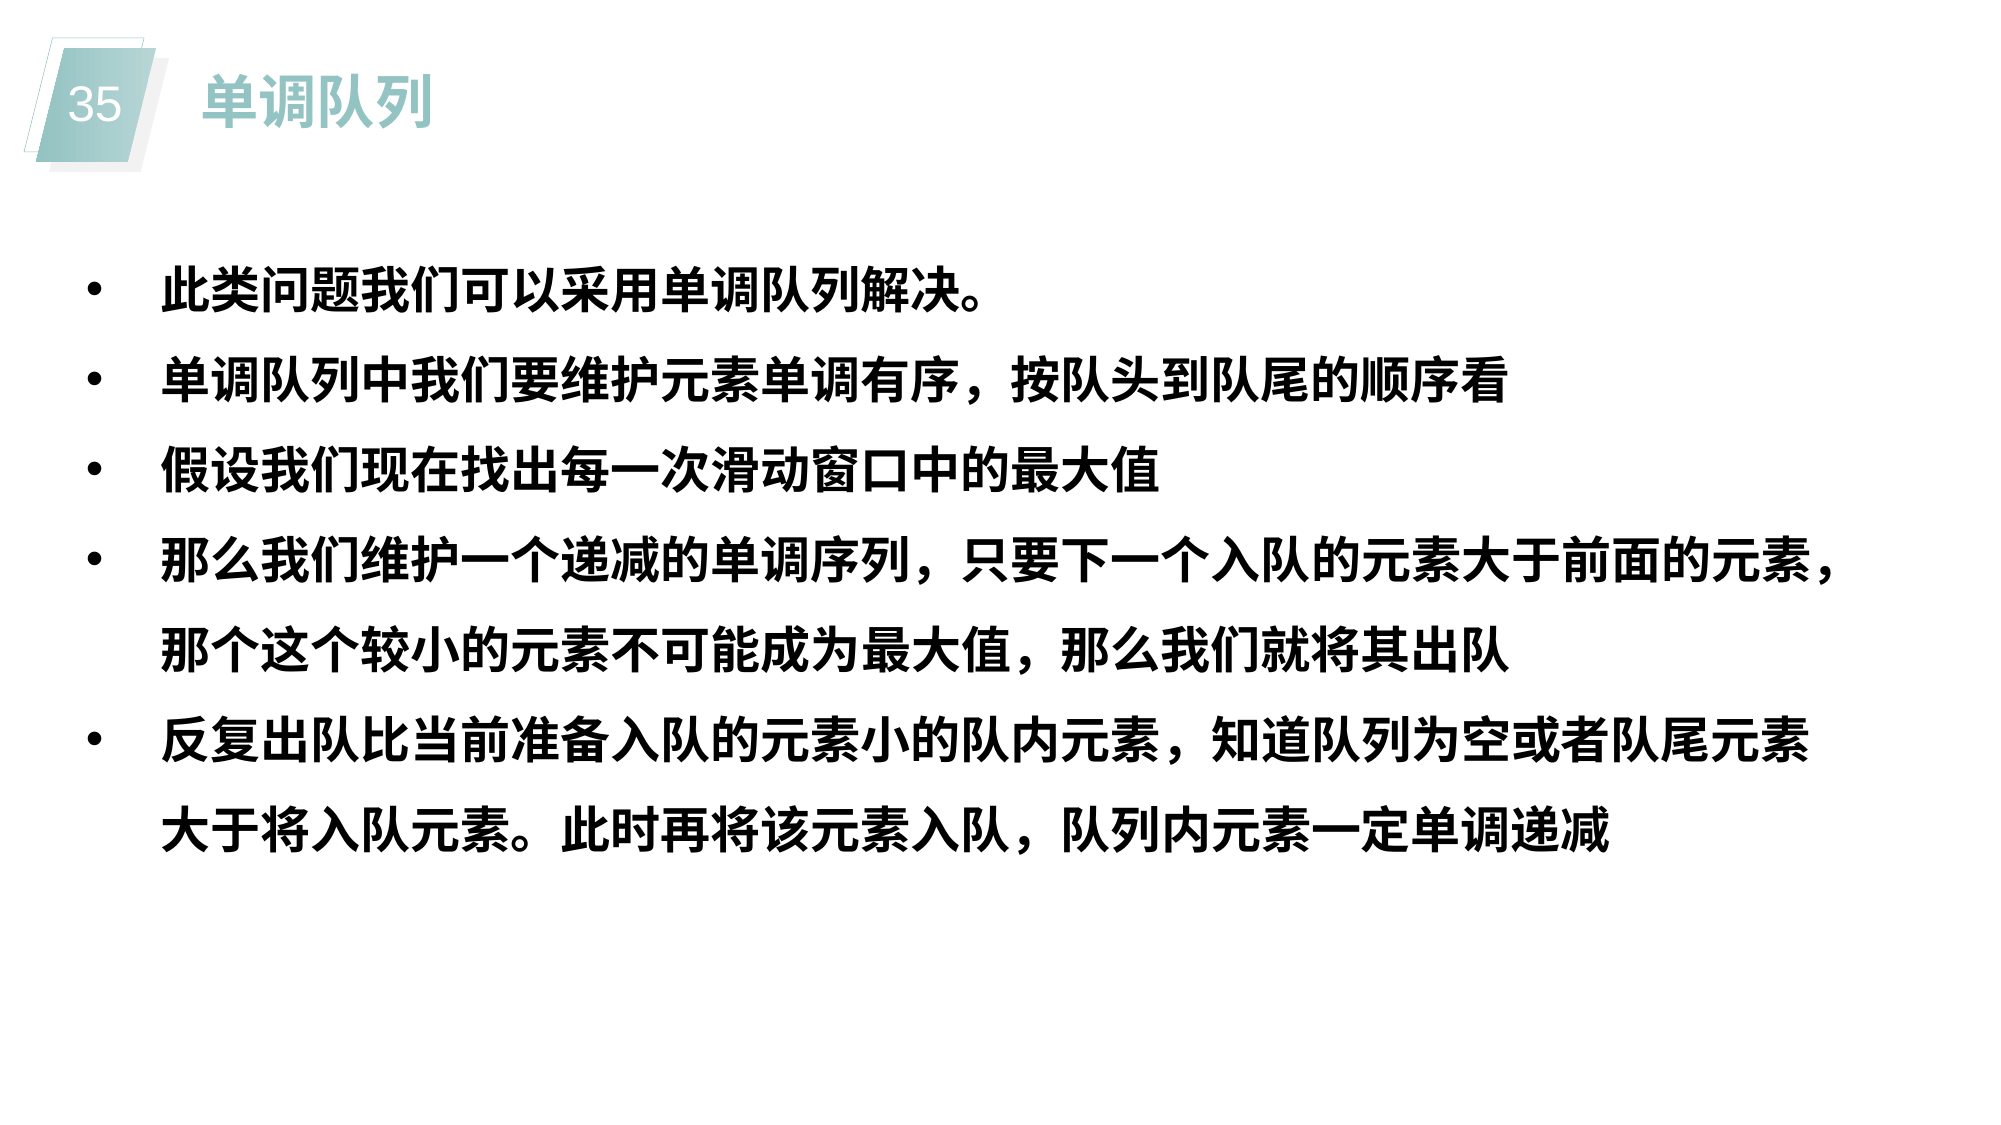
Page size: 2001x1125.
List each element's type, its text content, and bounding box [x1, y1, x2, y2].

text_box 单调队列 [185, 58, 540, 143]
text_box 此类问题我们可以采用单调队列解决。 单调队列中我们要维护元素单调有序，按队头到队尾的顺序看 假设我们现在找出每一次滑动窗口中的最大值 那么我们维护一个递减的单调序列，只要下一个入队的元素大于前面的元素，那个这个较小的元素不可能成为最大值，那么我们就将其出队 反复出队比当前准备入队的元素小的队内元素，知道队列为空或者队尾元素大于将入队元素。此时再将该元素入队，队列内元素一定单调递减 [71, 221, 1827, 956]
